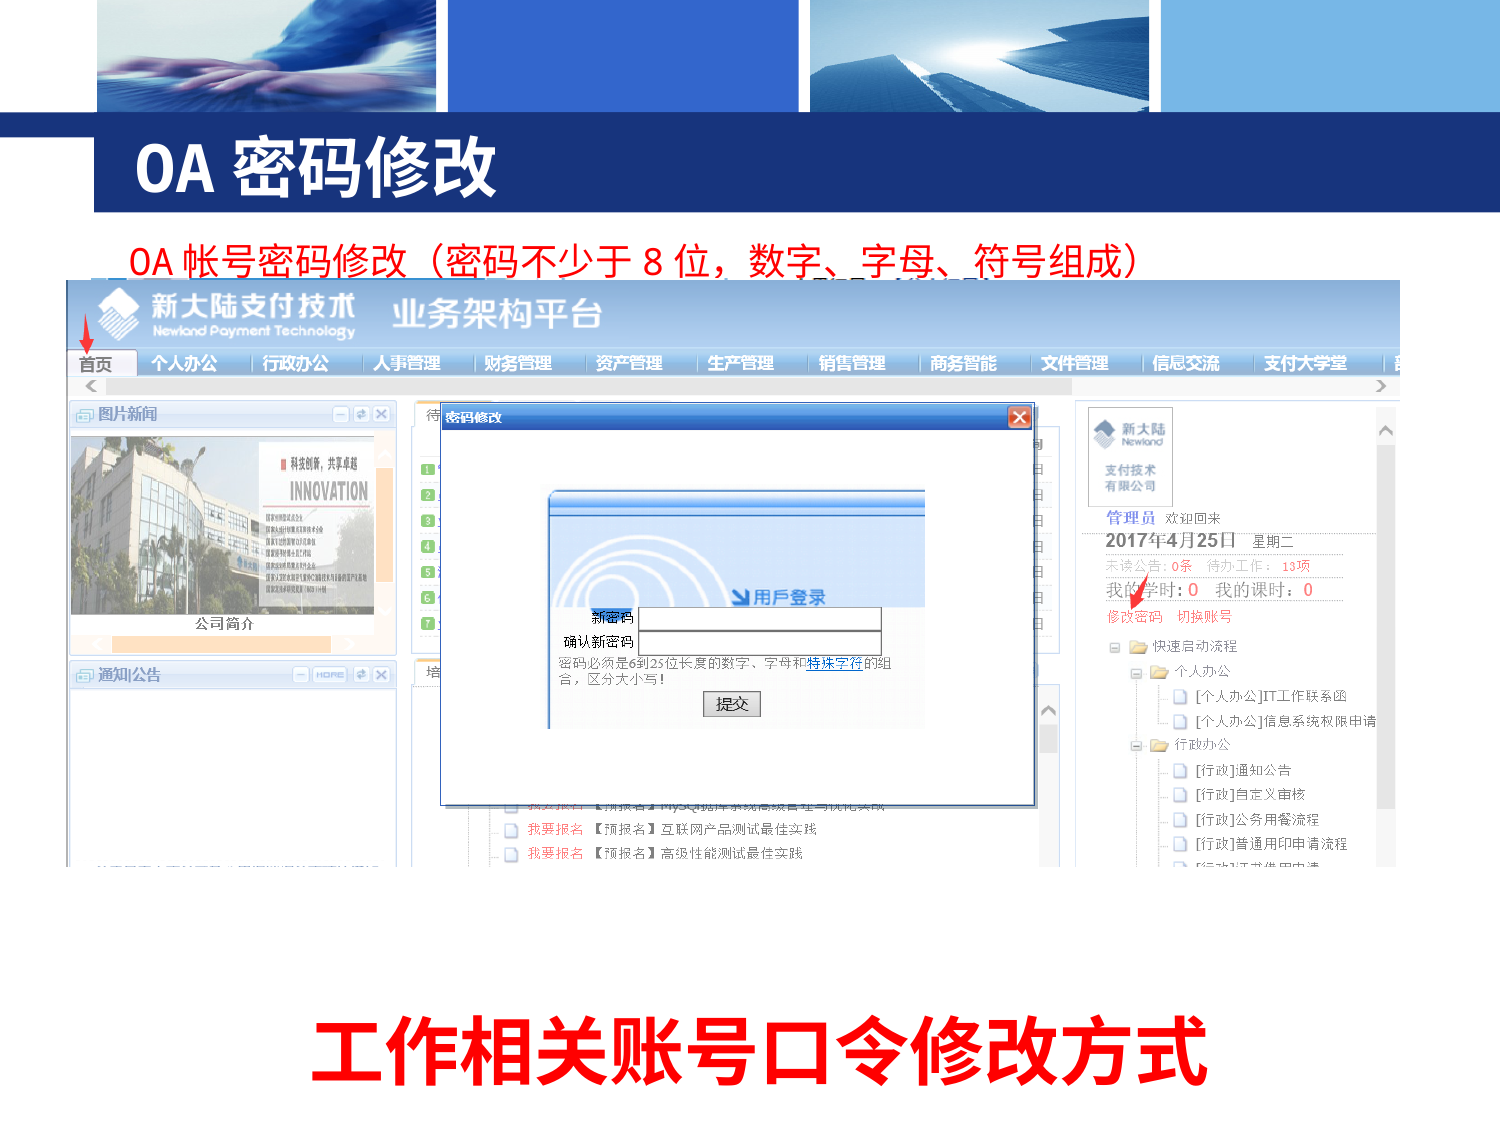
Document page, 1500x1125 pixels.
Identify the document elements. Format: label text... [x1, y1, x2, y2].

title OA密码修改 [120, 120, 1400, 208]
text_box OA帐号密码修改（密码不少于8位，数字、字母、符号组成） [114, 208, 1459, 291]
picture [97, 0, 437, 112]
text_box 工作相关账号口令修改方式 [295, 996, 1225, 1102]
picture [66, 278, 1401, 868]
picture [810, 0, 1150, 112]
